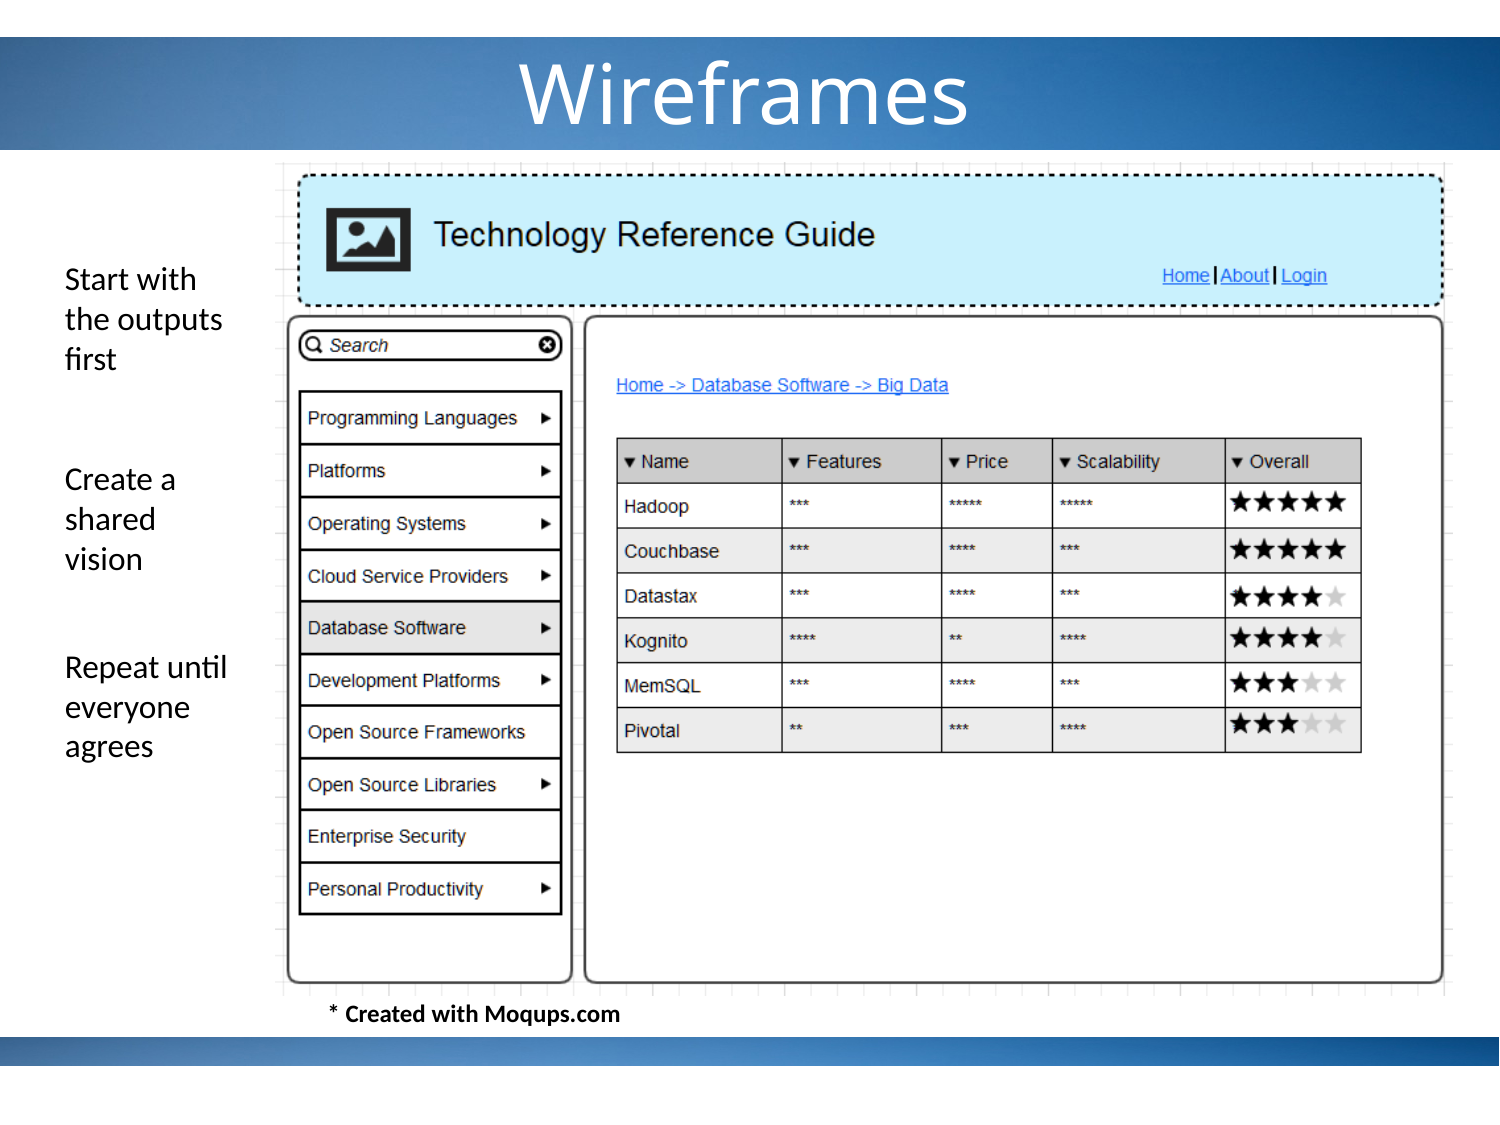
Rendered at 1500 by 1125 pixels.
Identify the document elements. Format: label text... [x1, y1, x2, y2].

picture [0, 1037, 1499, 1066]
picture [0, 37, 1500, 151]
text_box Repeat until everyone agrees [50, 637, 250, 772]
text_box * Created with Moqups.com [312, 1005, 775, 1035]
text_box Start with the outputs first [50, 249, 250, 385]
text_box Create a shared vision [50, 449, 250, 584]
picture [274, 162, 1453, 996]
